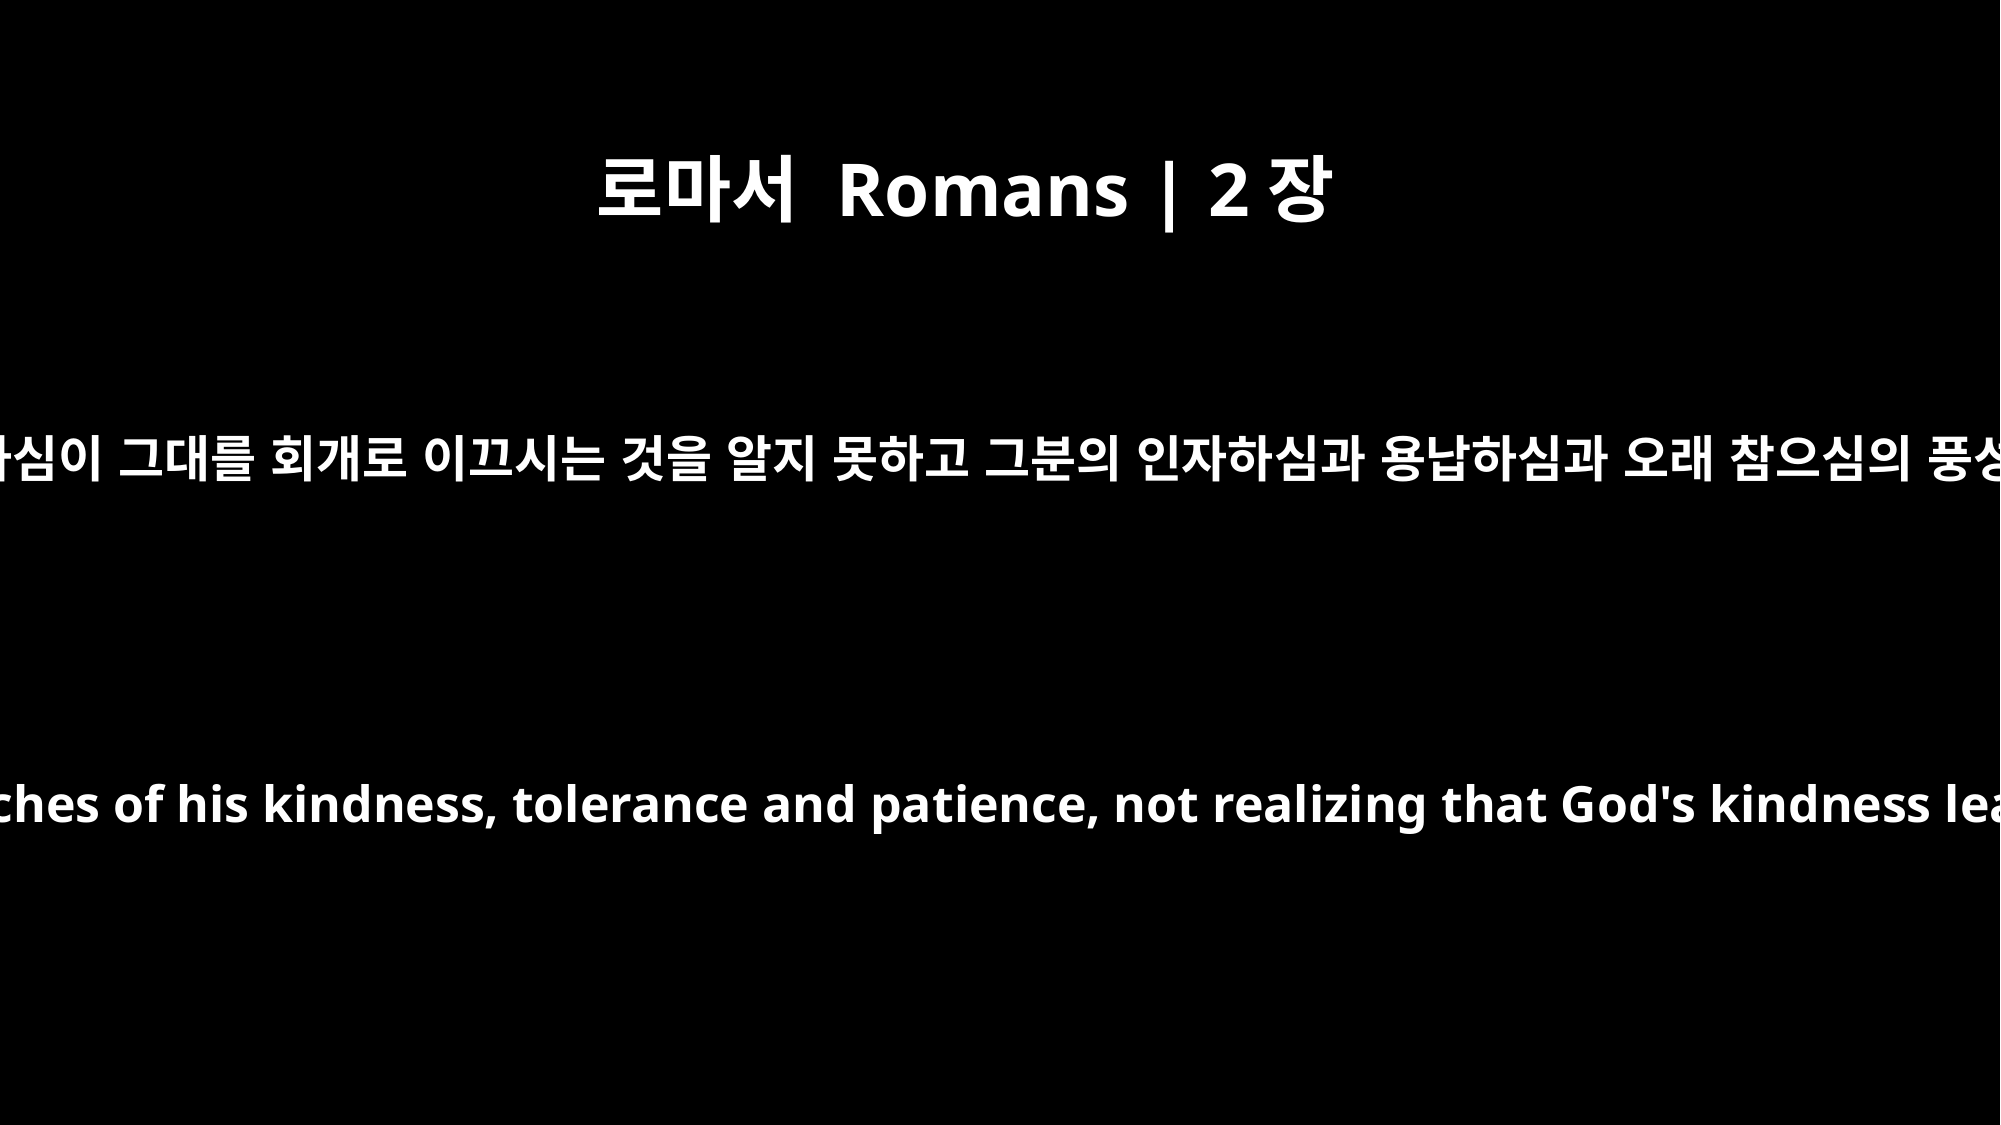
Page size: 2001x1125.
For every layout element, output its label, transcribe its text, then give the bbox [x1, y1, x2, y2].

text_box 4 아니면 하나님의 인자하심이 그대를 회개로 이끄시는 것을 알지 못하고 그분의 인자하심과 용납하심과 오래 참으심의 풍성함을 멸시합니까? [0, 359, 2000, 495]
text_box 로마서 Romans | 2장 [582, 136, 1350, 239]
text_box Or do you show contempt for the riches of his kindness, tolerance and patience, not realizing that God's kindness leads you toward repentance? [0, 764, 2000, 840]
